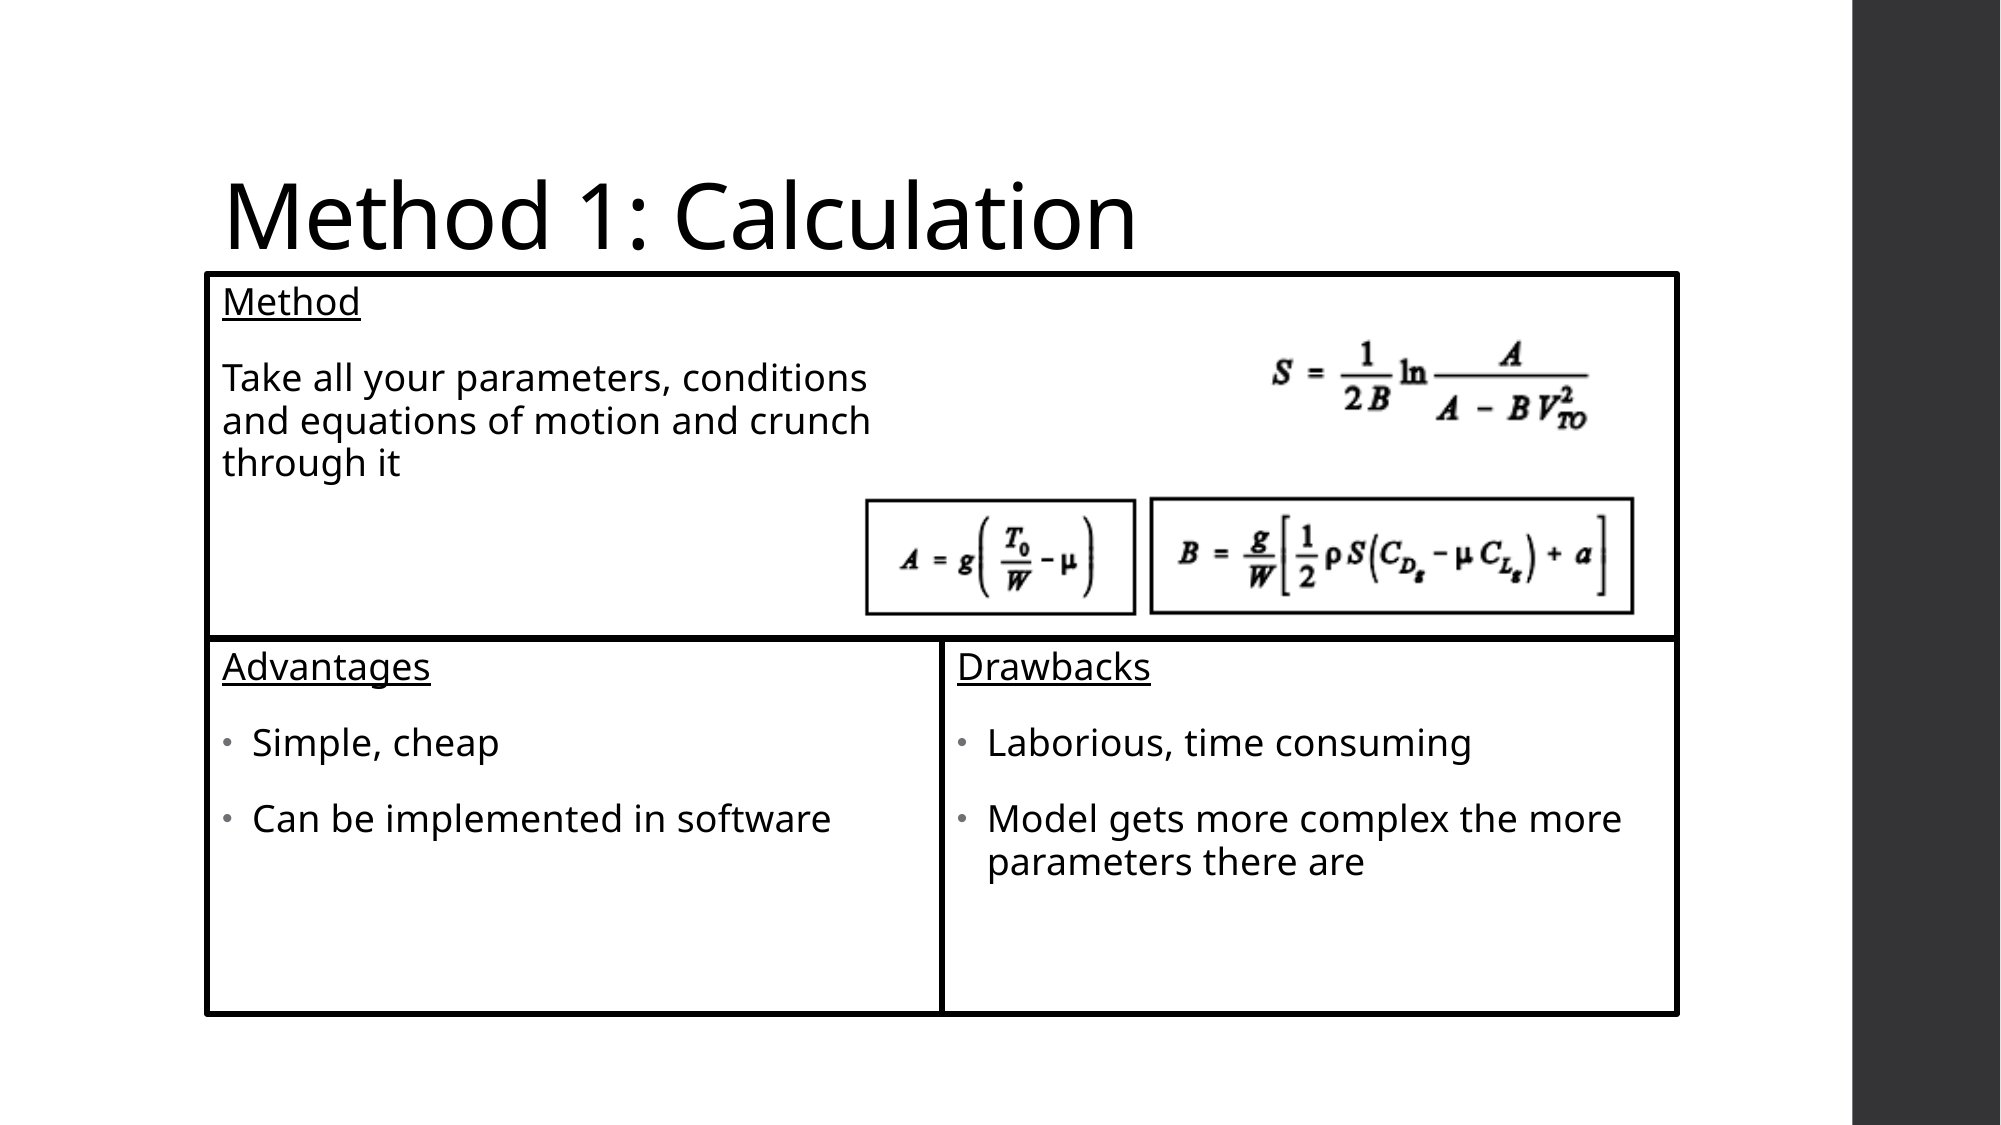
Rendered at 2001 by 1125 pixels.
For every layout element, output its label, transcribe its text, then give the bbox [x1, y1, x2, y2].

text_box Drawbacks Laborious, time consuming Model gets more complex the more parameters there are [941, 638, 1677, 1014]
picture [862, 490, 1651, 626]
list Method Take all your parameters, conditions and equations of motion and crunch through it [206, 273, 1677, 639]
list Advantages Simple, cheap Can be implemented in software [206, 639, 941, 1014]
title Method 1: Calculation [206, 60, 1797, 278]
picture [1224, 329, 1642, 450]
